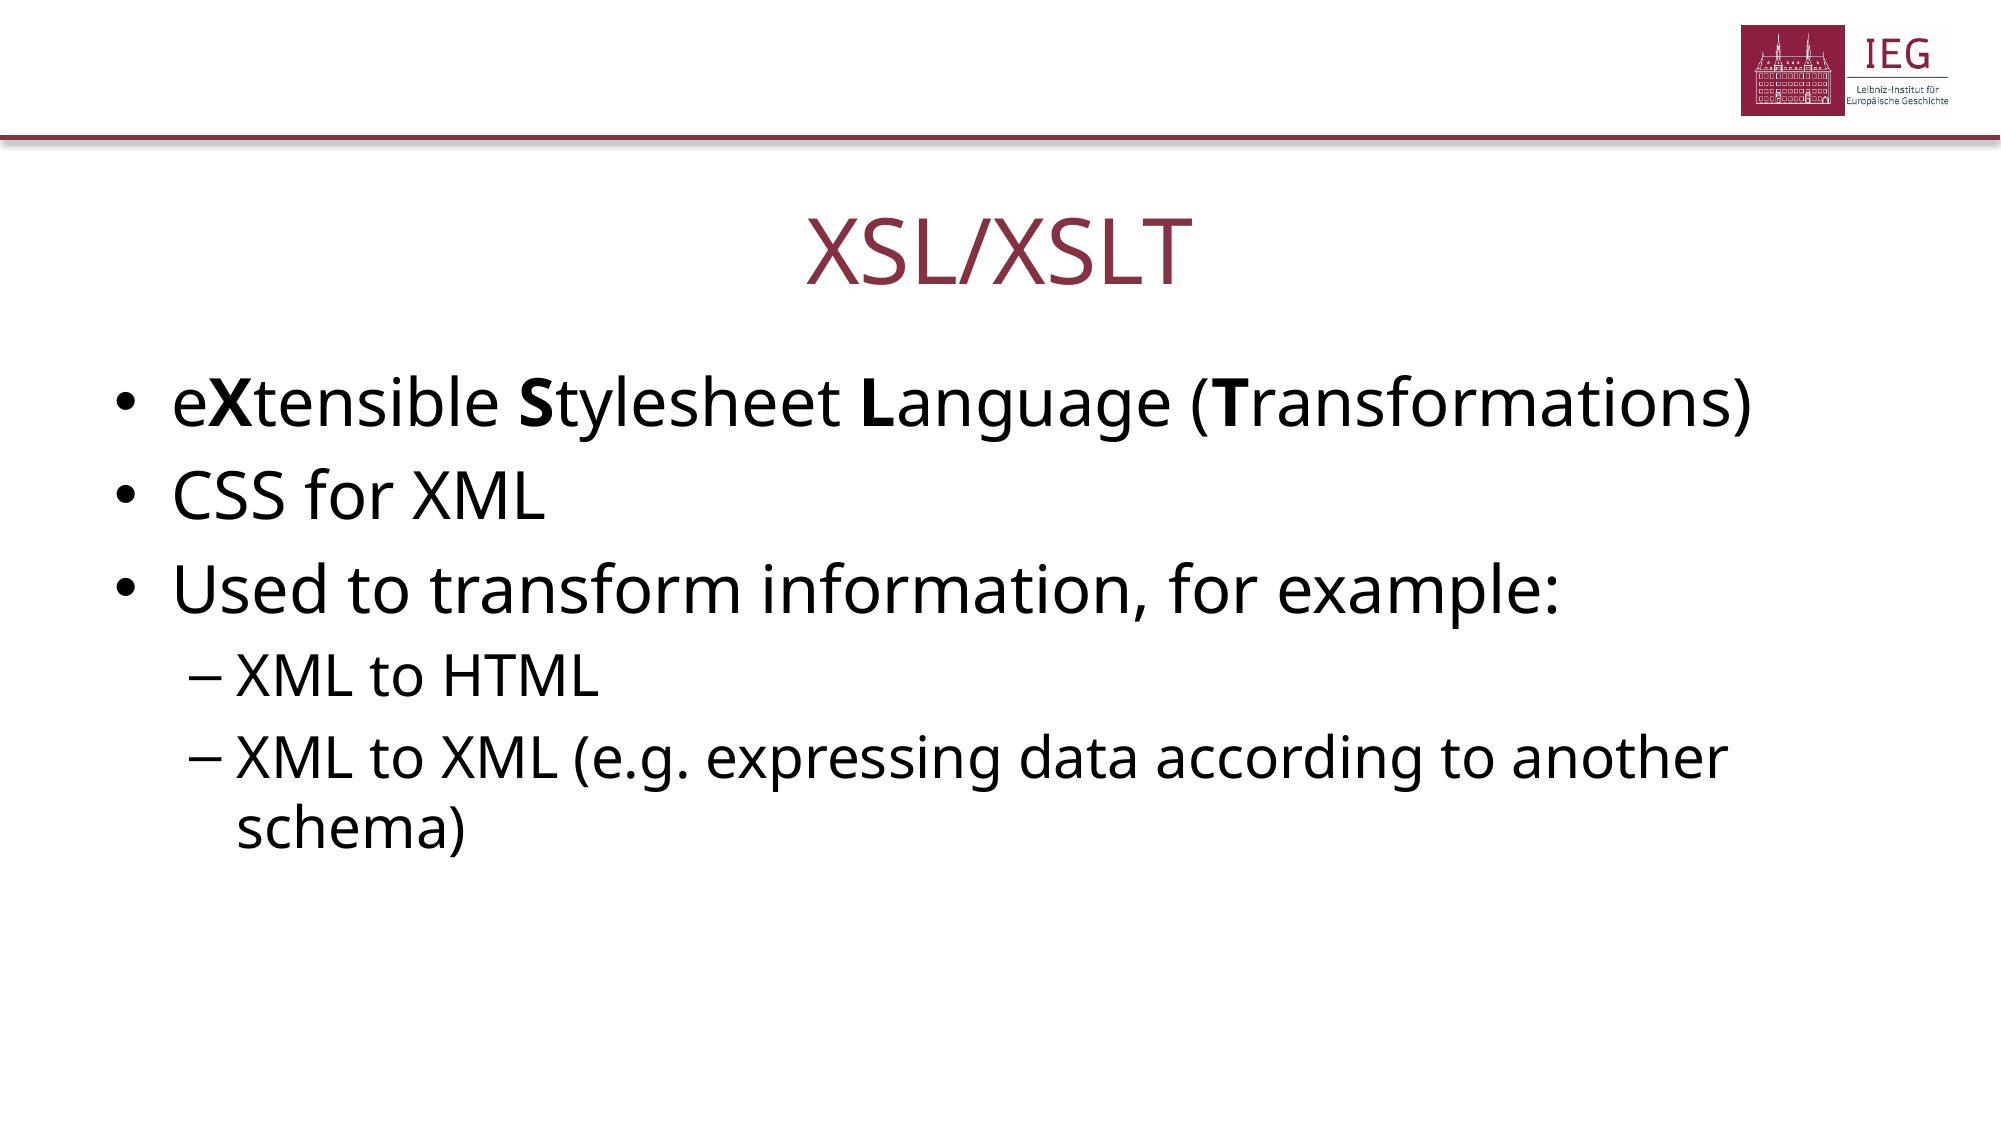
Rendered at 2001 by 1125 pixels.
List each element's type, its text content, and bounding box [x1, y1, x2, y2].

title XSL/XSLT [99, 154, 1900, 342]
picture [1741, 25, 1950, 116]
list eXtensible Stylesheet Language (Transformations) CSS for XML Used to transform information, for example: XML to HTML XML to XML (e.g. expressing data according to another schema) [99, 352, 1900, 1028]
